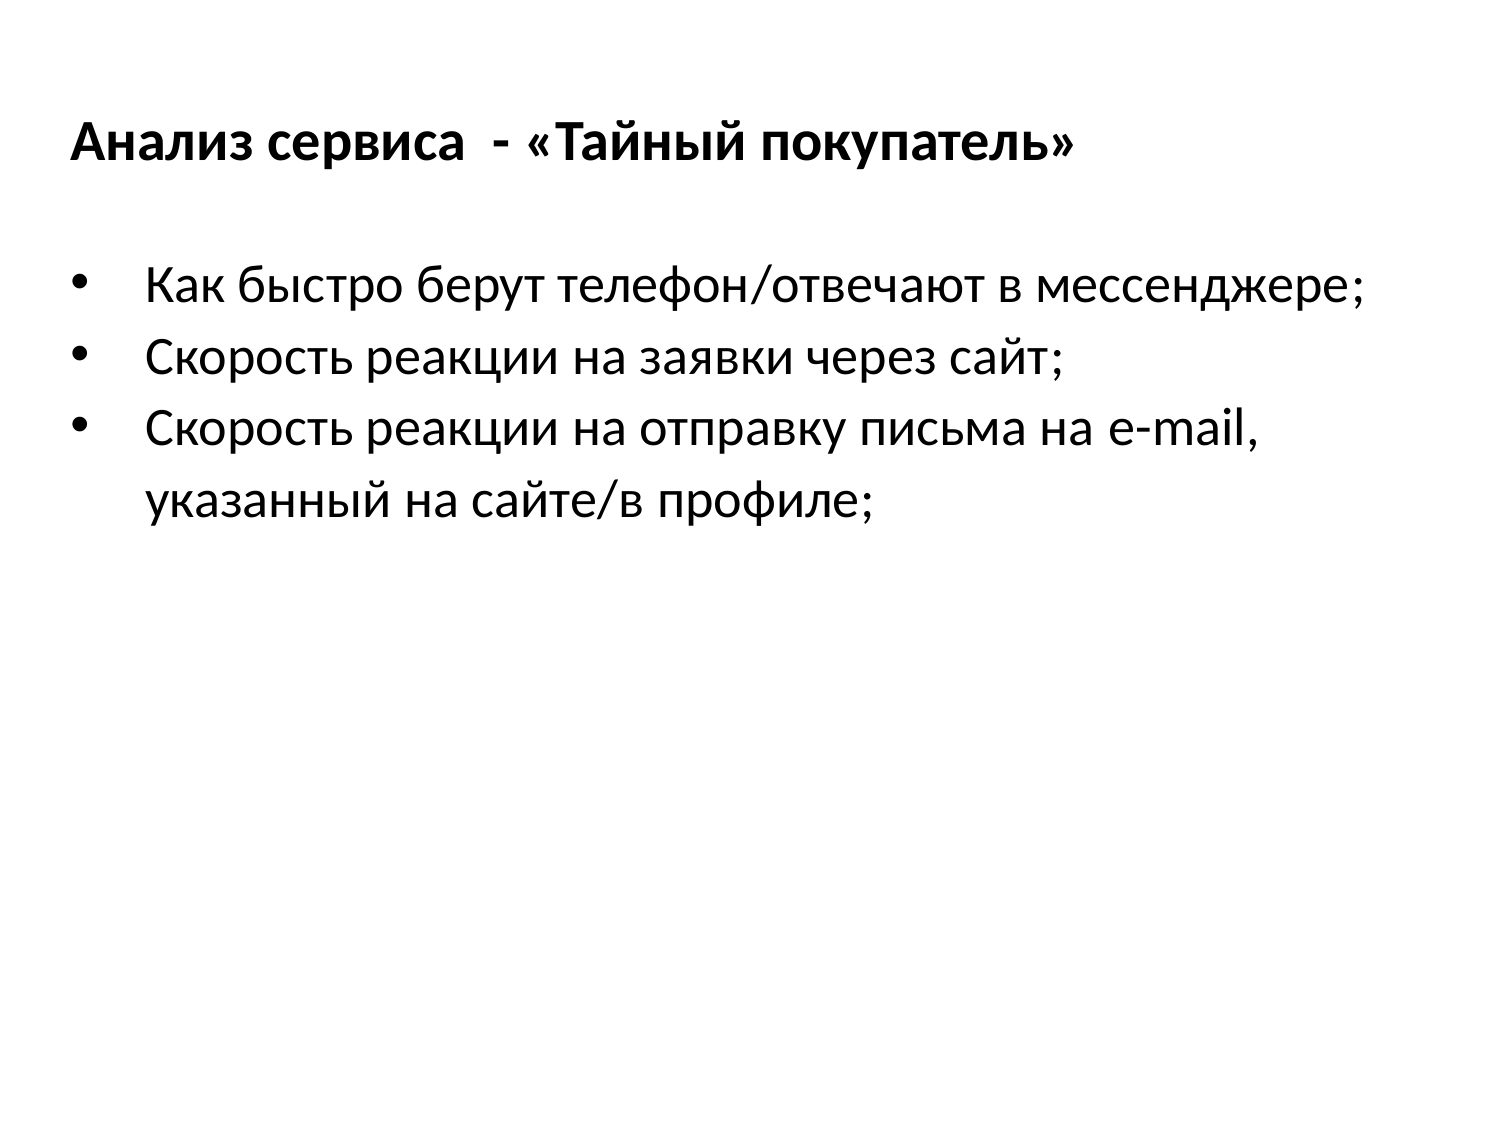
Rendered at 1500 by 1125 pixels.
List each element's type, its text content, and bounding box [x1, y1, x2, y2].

text_box Анализ сервиса - «Тайный покупатель» Как быстро берут телефон/отвечают в мессенджере; Скорость реакции на заявки через сайт; Скорость реакции на отправку письма на e-mail, указанный на сайте/в профиле; [55, 94, 1447, 536]
